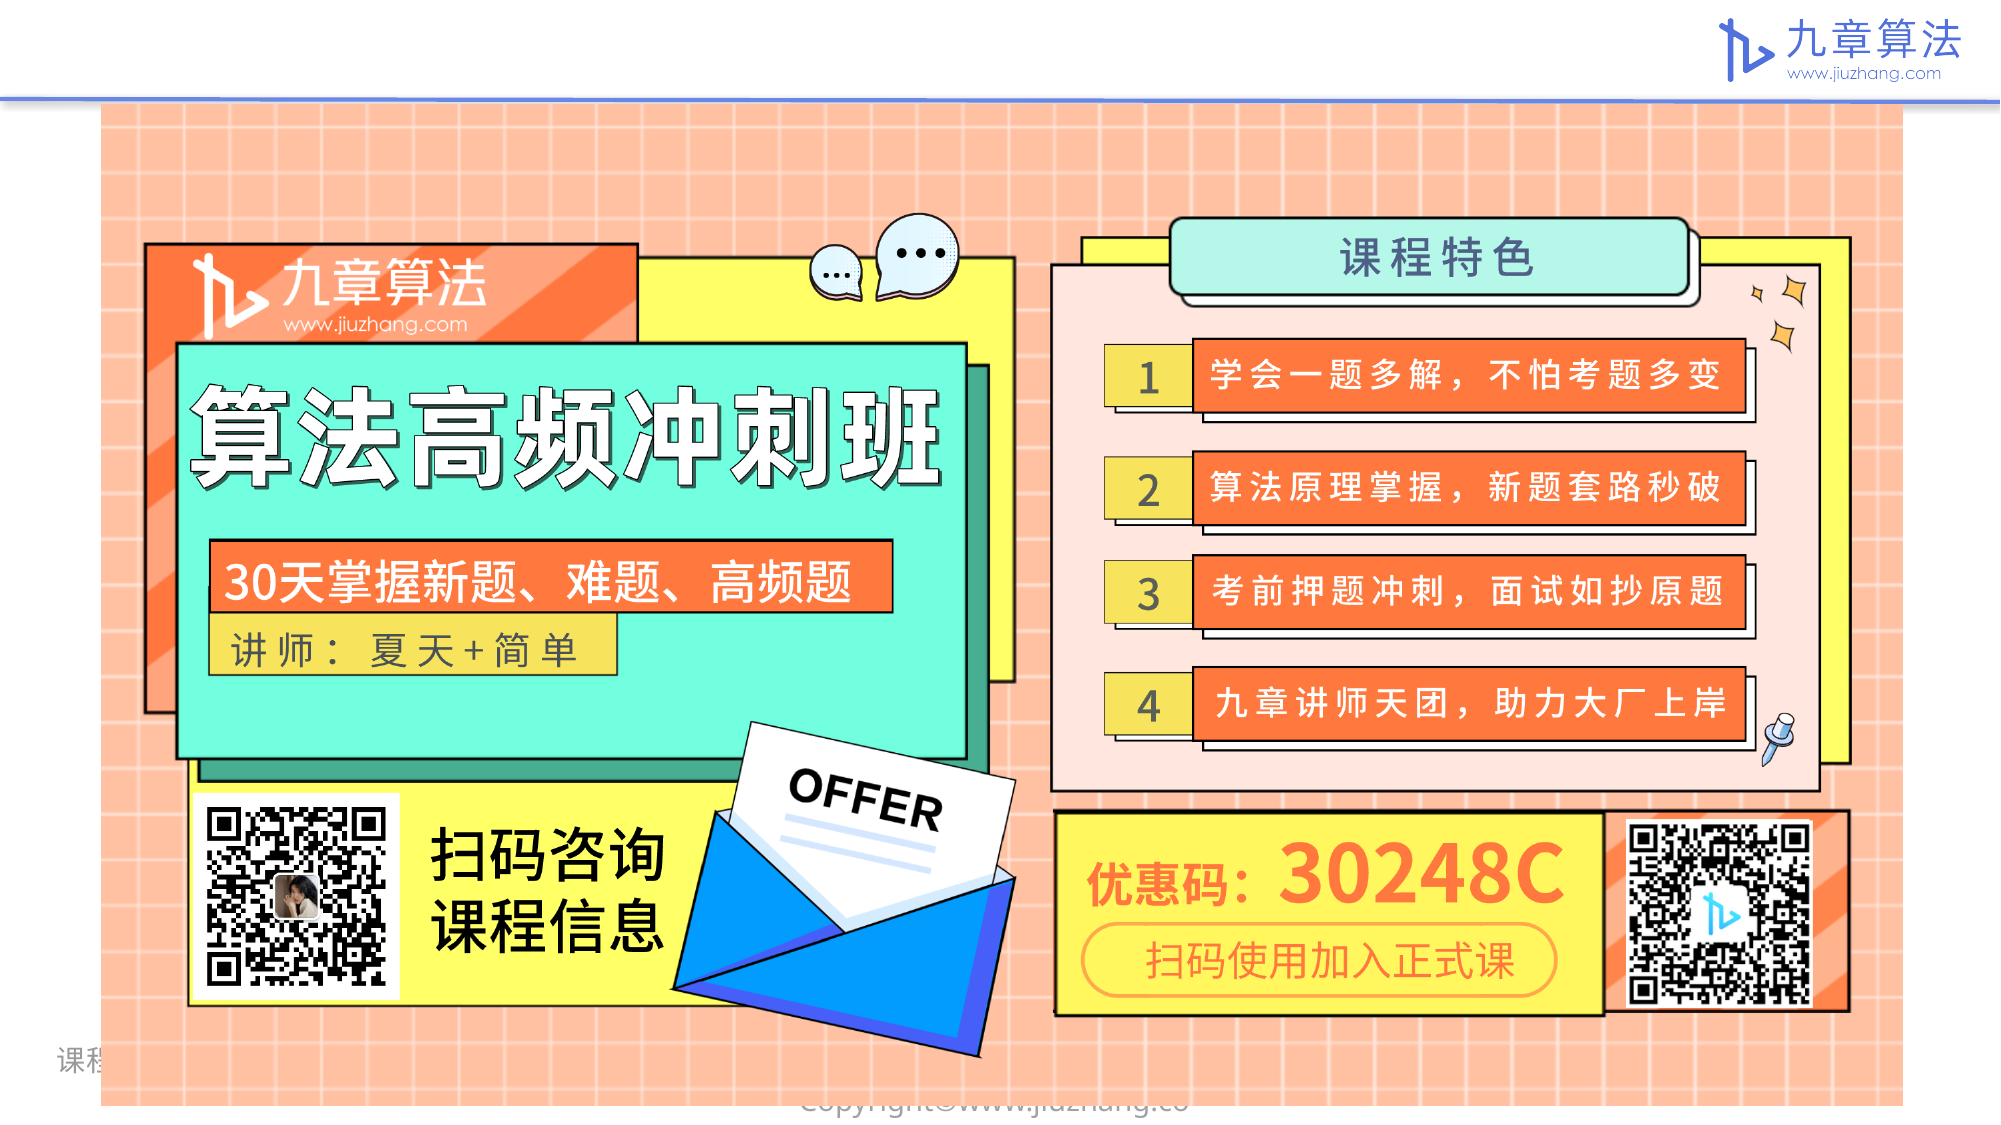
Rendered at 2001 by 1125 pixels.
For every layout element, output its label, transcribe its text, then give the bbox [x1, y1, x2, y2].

text_box Copyright©www.jiuzhang.com [791, 1115, 1213, 1125]
picture [101, 104, 1903, 1106]
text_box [0, 98, 2000, 103]
picture [1719, 18, 1961, 82]
